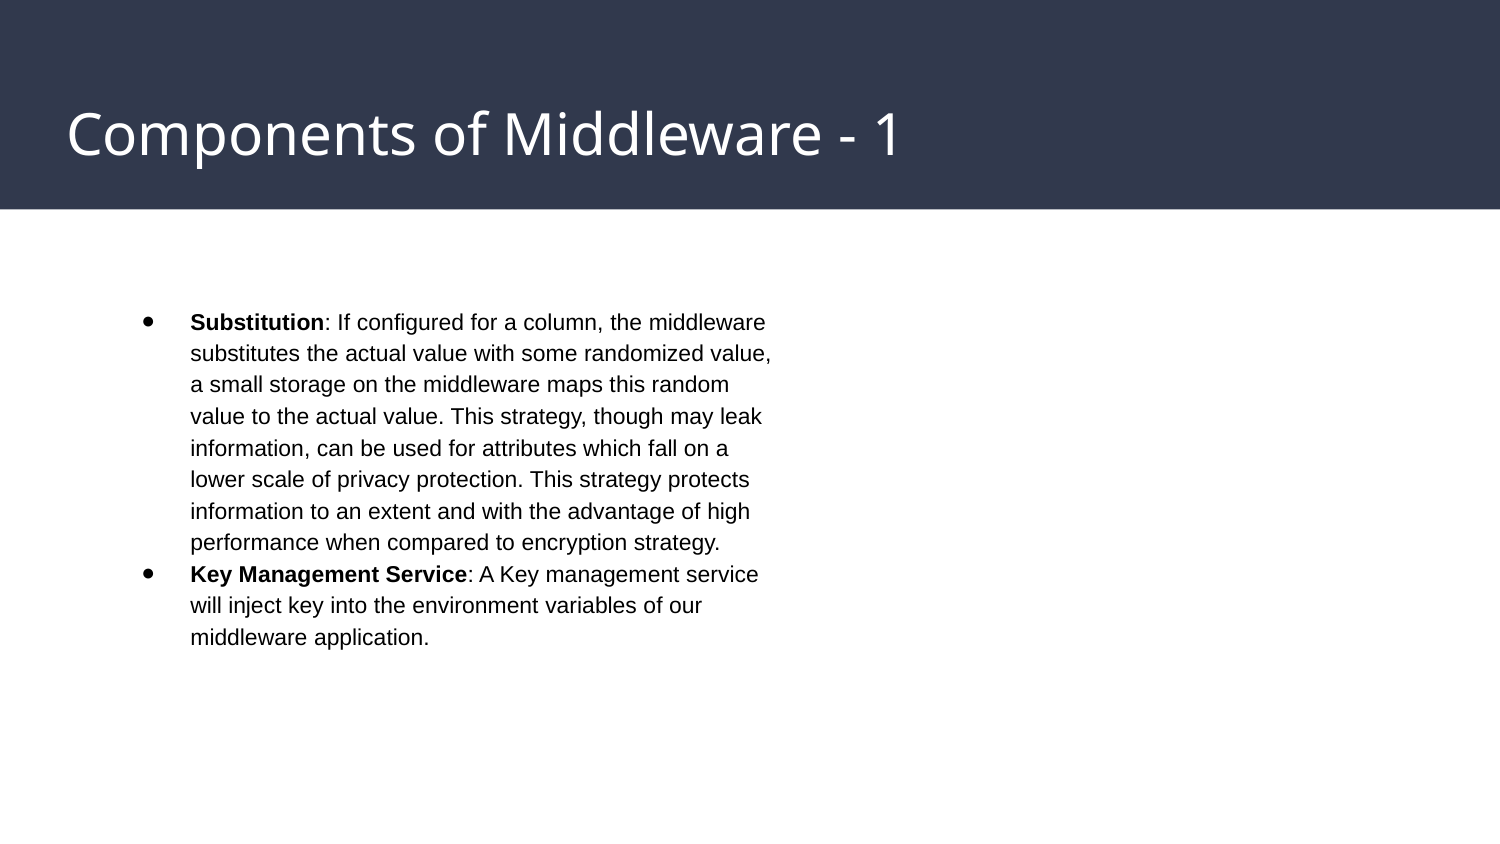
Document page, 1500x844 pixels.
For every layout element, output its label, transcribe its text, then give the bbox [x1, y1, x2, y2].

title Components of Middleware - 1 [51, 82, 1449, 185]
text_box Substitution: If configured for a column, the middleware substitutes the actual value with some randomized value, a small storage on the middleware maps this random value to the actual value. This strategy, though may leak information, can be used for attributes which fall on a lower scale of privacy protection. This strategy protects information to an extent and with the advantage of high performance when compared to encryption strategy. Key Management Service: A Key management service will inject key into the environment variables of our middleware application. [100, 287, 789, 665]
